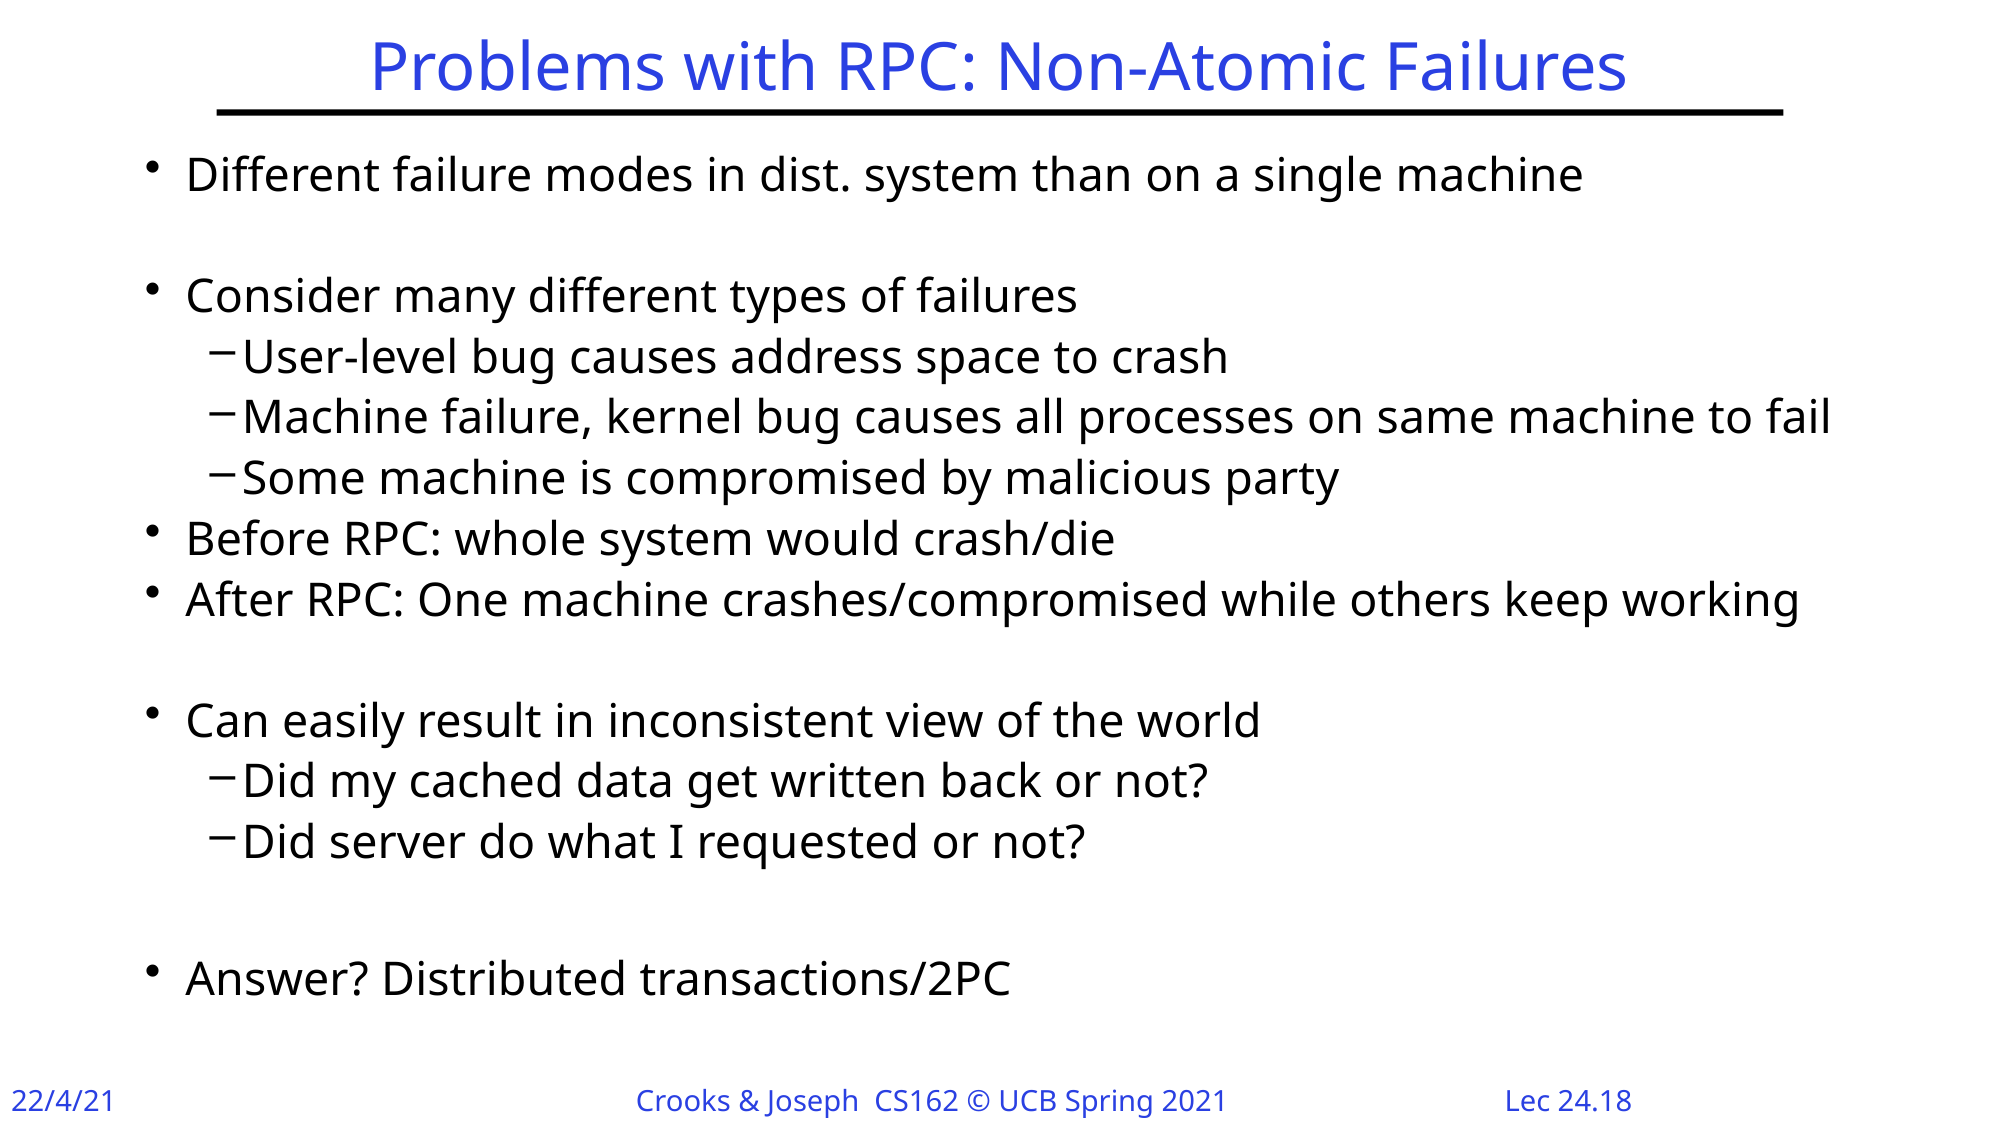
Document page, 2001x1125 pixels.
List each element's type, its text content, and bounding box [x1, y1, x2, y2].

list Different failure modes in dist. system than on a single machine Consider many different types of failures User-level bug causes address space to crash Machine failure, kernel bug causes all processes on same machine to fail Some machine is compromised by malicious party Before RPC: whole system would crash/die After RPC: One machine crashes/compromised while others keep working Can easily result in inconsistent view of the world Did my cached data get written back or not? Did server do what I requested or not? Answer? Distributed transactions/2PC [130, 137, 1863, 1075]
title Problems with RPC: Non-Atomic Failures [324, 24, 1675, 113]
